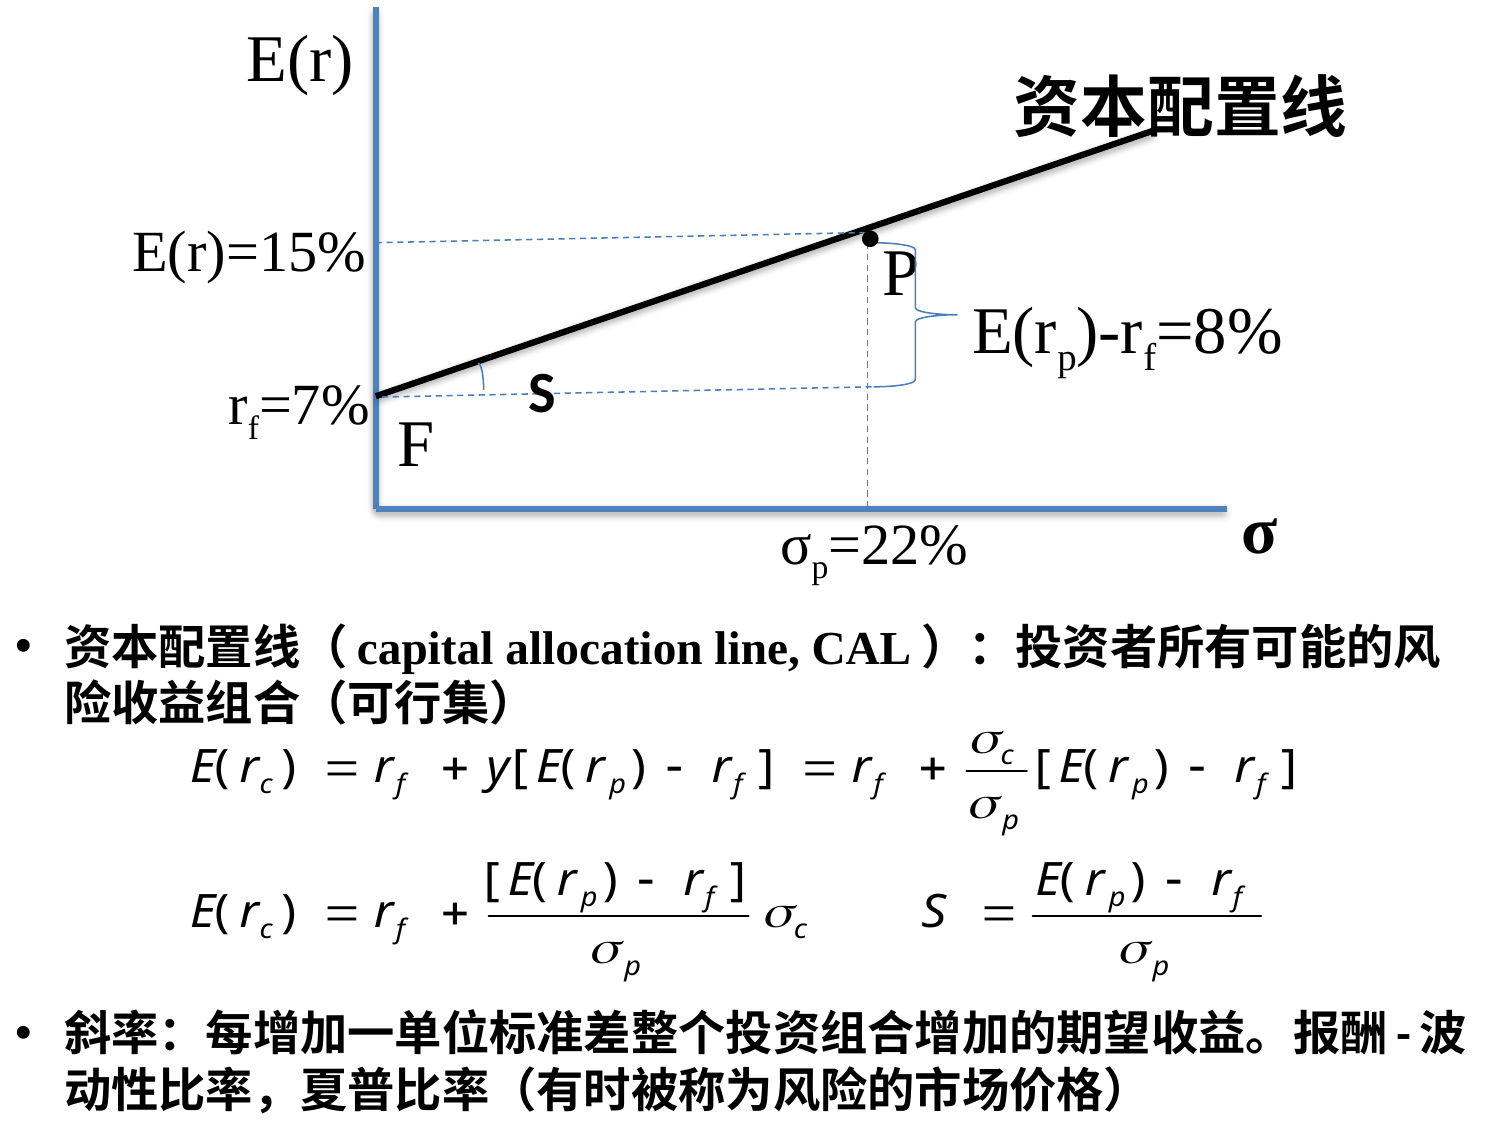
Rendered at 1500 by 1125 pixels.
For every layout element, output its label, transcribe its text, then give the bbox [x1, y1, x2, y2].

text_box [117, 6, 1407, 574]
list 资本配置线（capital allocation line, CAL）：投资者所有可能的风险收益组合（可行集） 斜率：每增加一单位标准差整个投资组合增加的期望收益。报酬-波动性比率，夏普比率（有时被称为风险的市场价格） [0, 609, 1483, 1125]
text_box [182, 703, 1306, 988]
